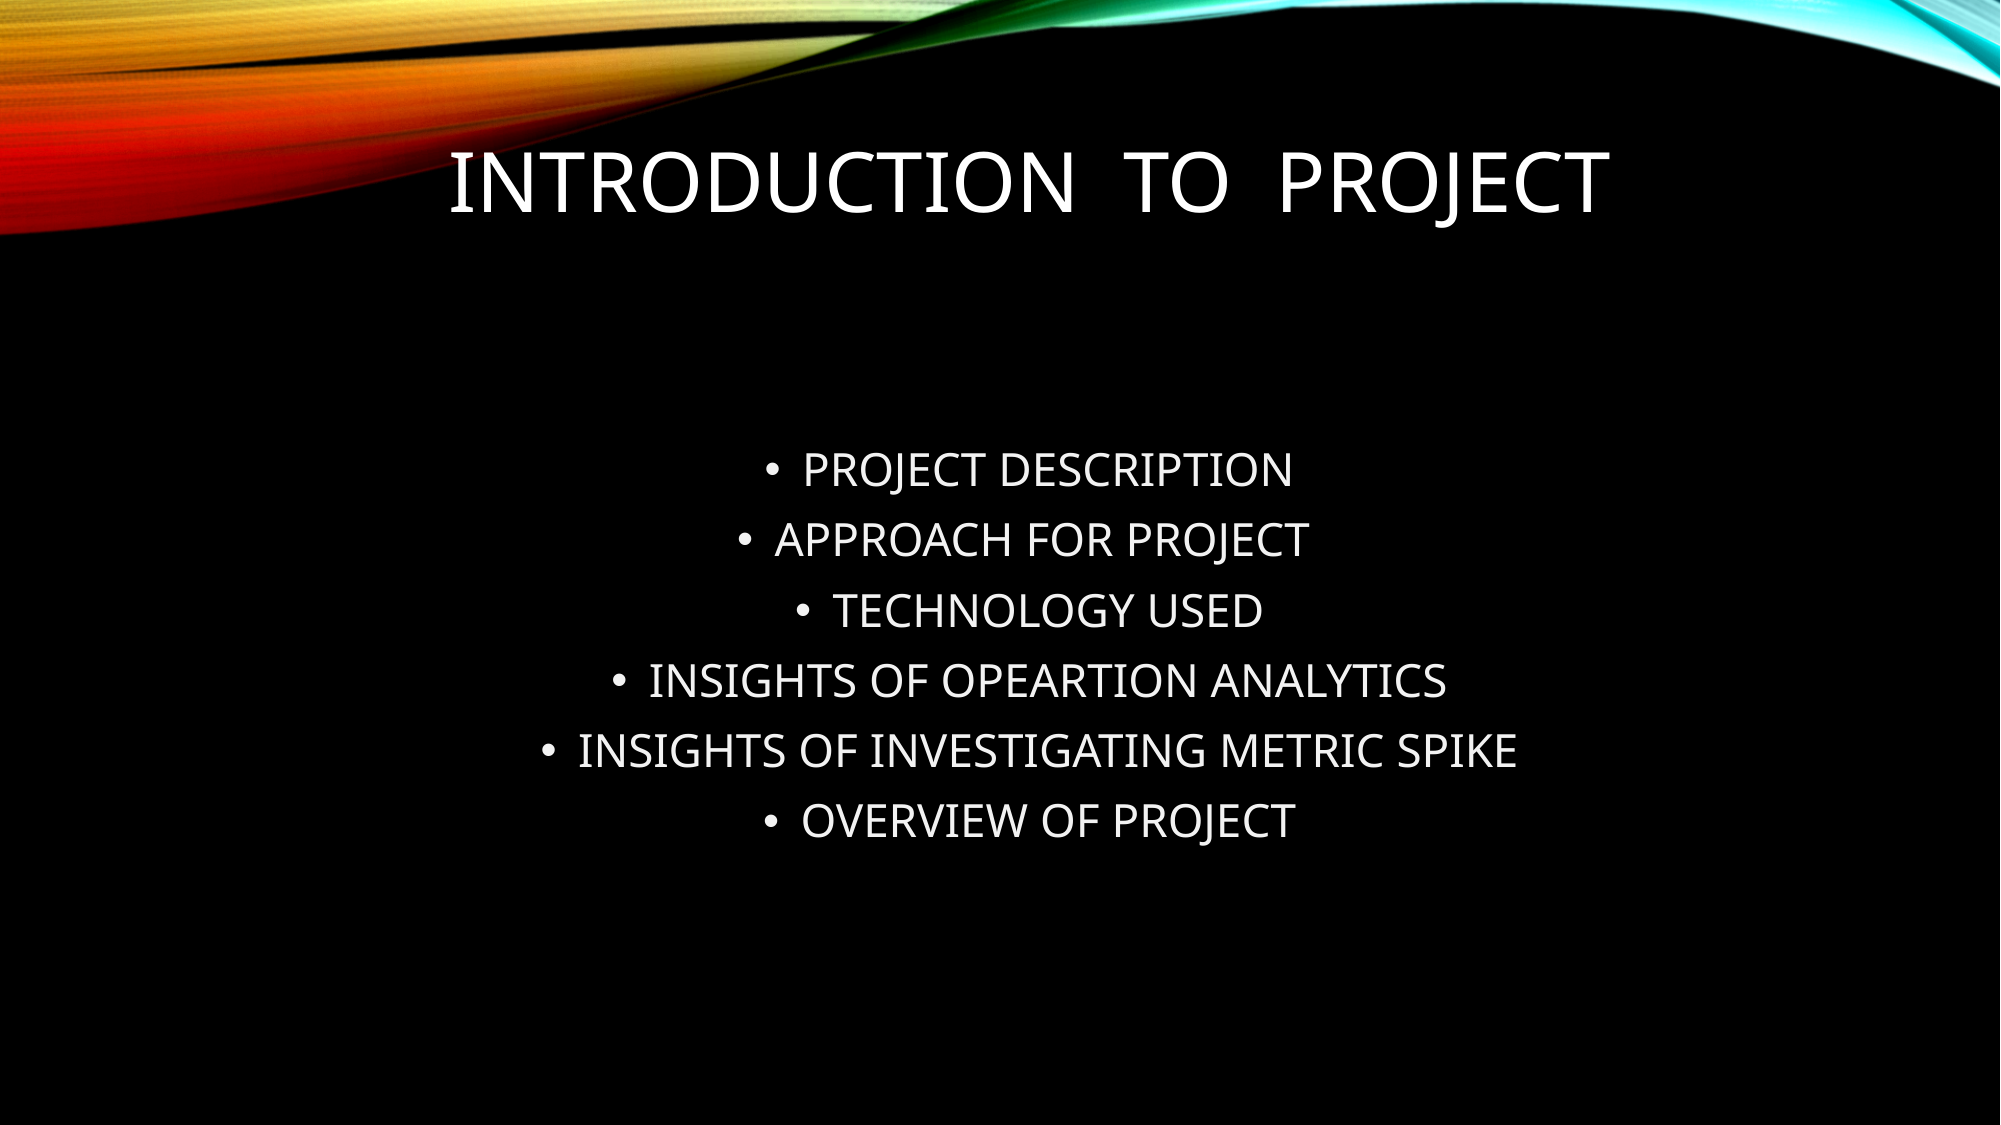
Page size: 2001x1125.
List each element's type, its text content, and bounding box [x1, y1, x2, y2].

list PROJECT DESCRIPTION APPROACH FOR PROJECT TECHNOLOGY USED INSIGHTS OF OPEARTION ANALYTICS INSIGHTS OF INVESTIGATING METRIC SPIKE OVERVIEW OF PROJECT [142, 439, 1918, 1100]
title INTRODUCTION TO PROJECT [323, 79, 1736, 292]
picture [0, 0, 2000, 237]
